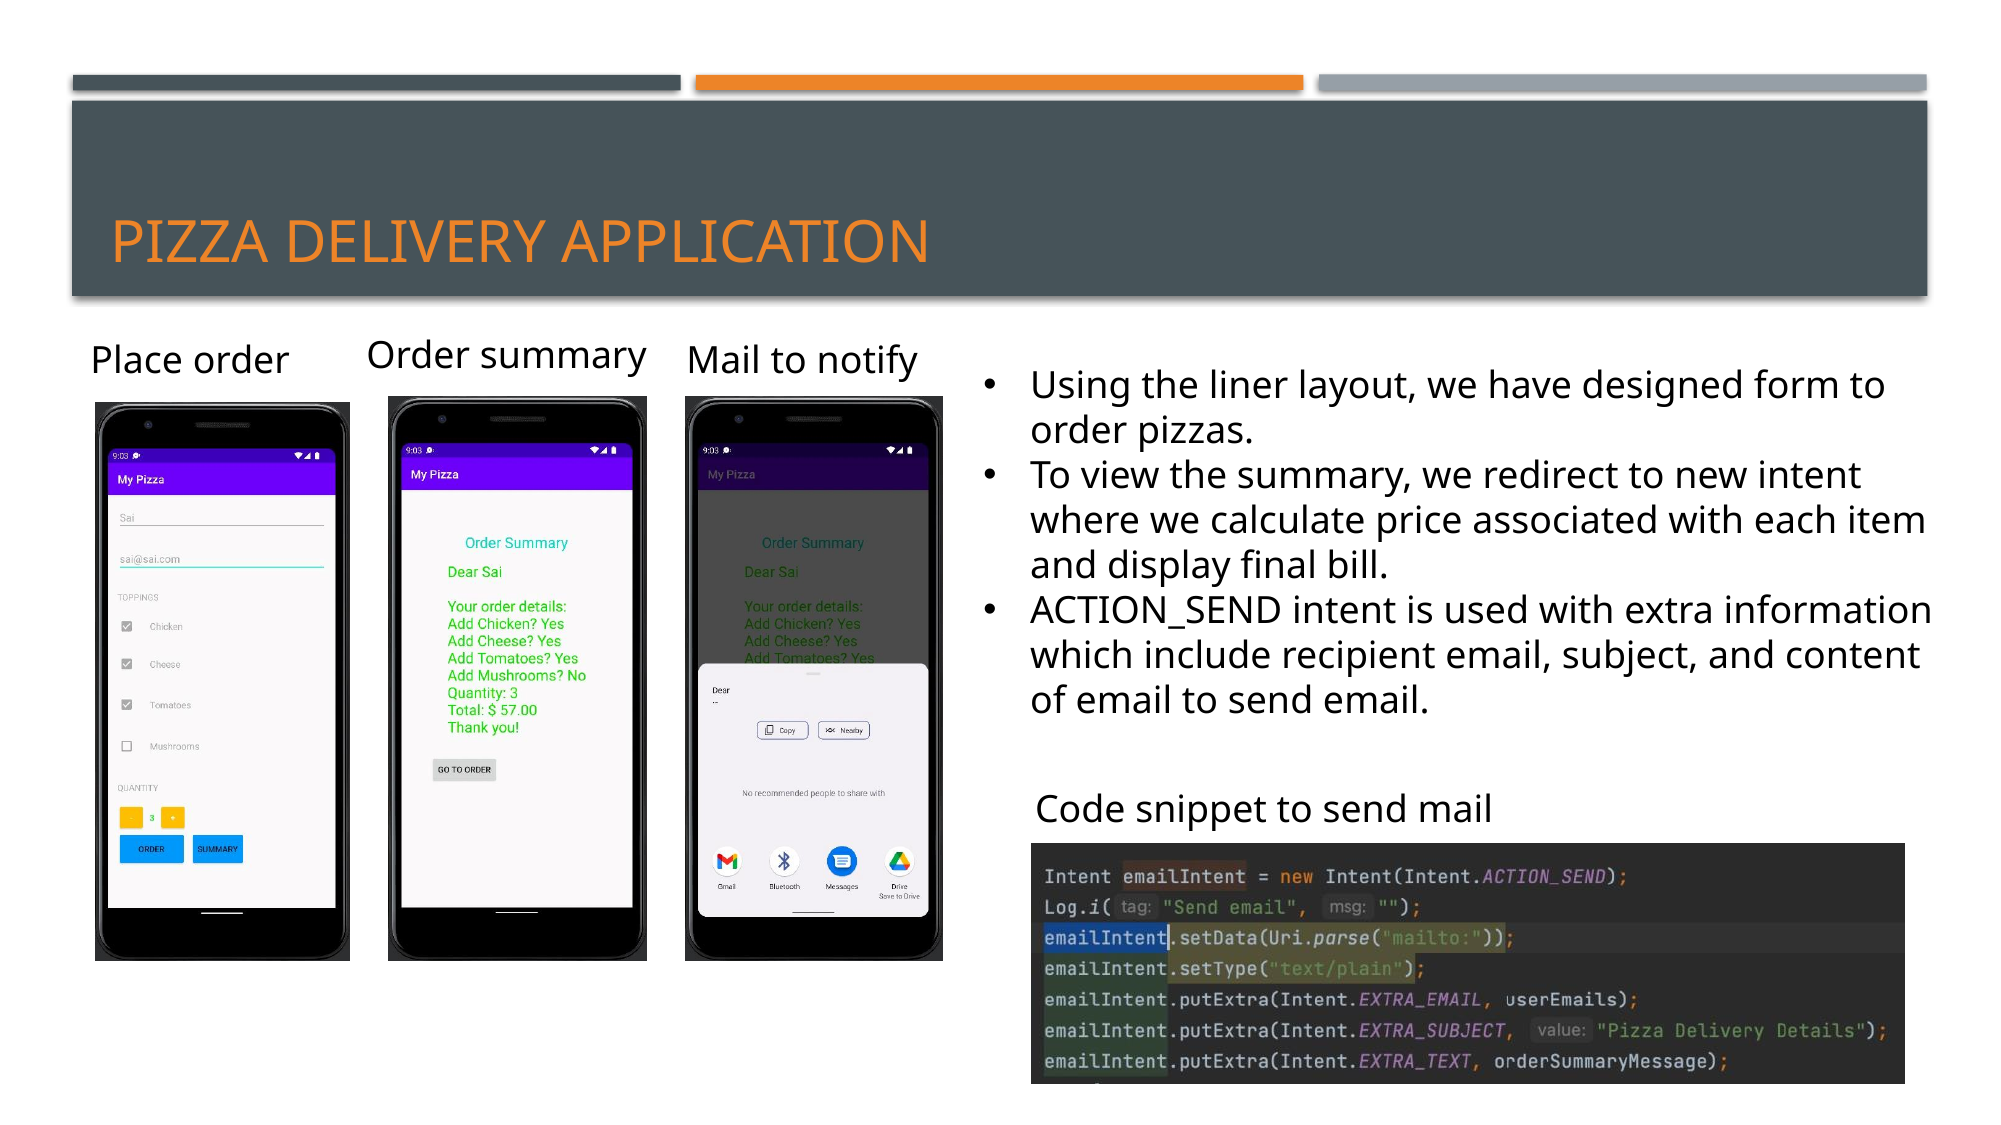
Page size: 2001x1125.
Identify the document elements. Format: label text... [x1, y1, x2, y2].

text_box Code snippet to send mail [1020, 778, 1509, 838]
title Pizza Delivery Application [95, 115, 1905, 282]
picture [387, 396, 647, 961]
picture [684, 396, 943, 961]
text_box Mail to notify [671, 328, 933, 388]
text_box Place order [75, 328, 305, 388]
picture [94, 401, 350, 961]
picture [1031, 842, 1906, 1085]
text_box Using the liner layout, we have designed form to order pizzas. To view the summary, we redirect to new intent where we calculate price associated with each item and display final bill. ACTION_SEND intent is used with extra information which include recipient email, subject, and content of email to send email. [968, 353, 1963, 774]
text_box Order summary [351, 323, 662, 384]
